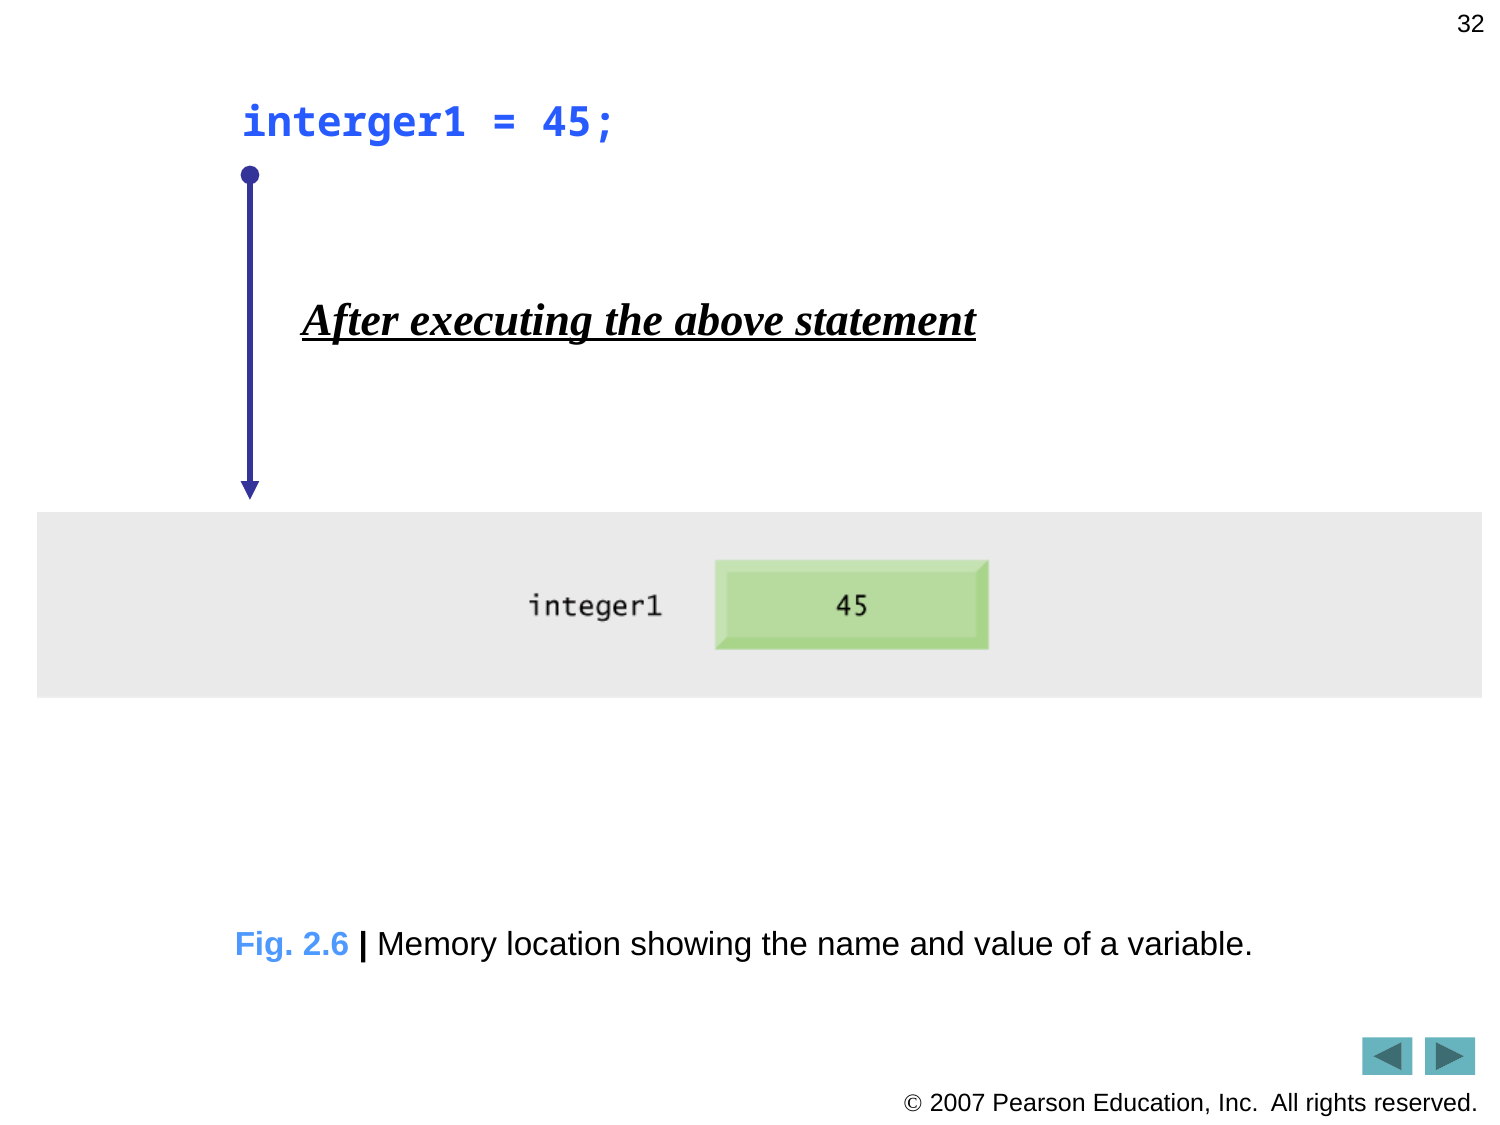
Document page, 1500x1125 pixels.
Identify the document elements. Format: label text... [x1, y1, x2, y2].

text_box After executing the above statement [287, 282, 1038, 353]
title Fig. 2.6 | Memory location showing the name and value of a variable. [37, 924, 1462, 971]
slide_number 32 [1149, 0, 1500, 79]
picture [37, 512, 1483, 698]
text_box interger1 = 45; [227, 87, 632, 153]
